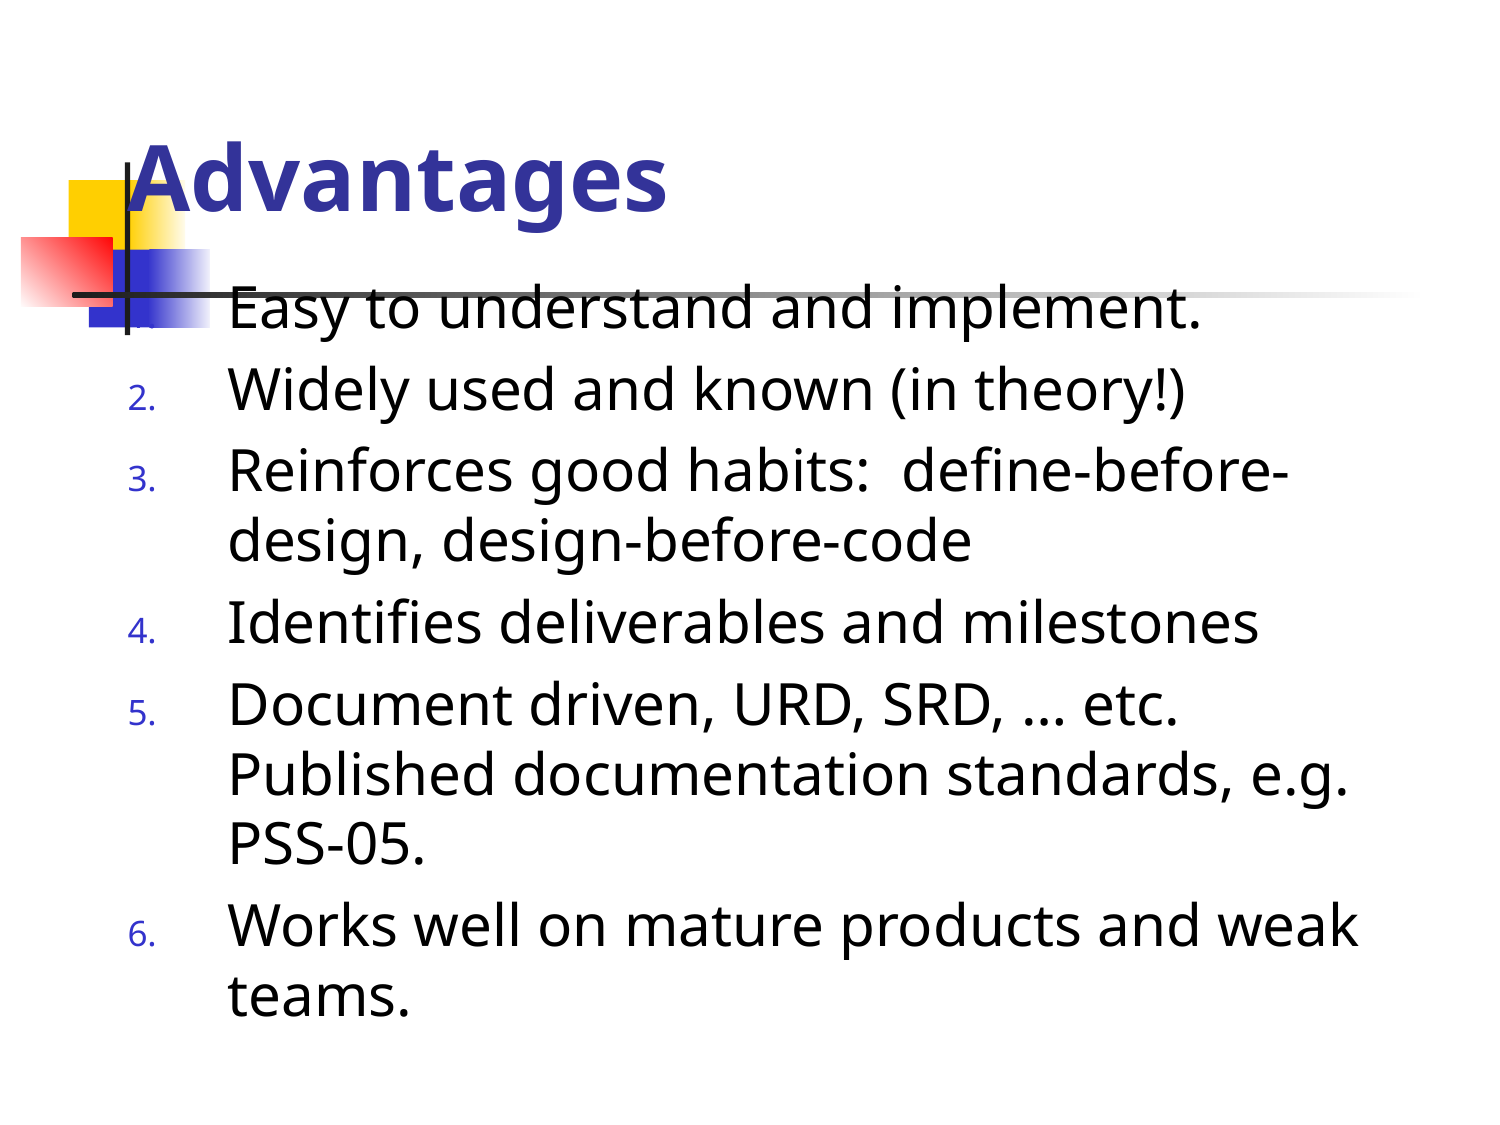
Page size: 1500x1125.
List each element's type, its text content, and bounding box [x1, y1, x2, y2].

title Advantages [112, 49, 1388, 238]
list Easy to understand and implement. Widely used and known (in theory!) Reinforces good habits: define-before- design, design-before-code Identifies deliverables and milestones Document driven, URD, SRD, … etc. Published documentation standards, e.g. PSS-05. Works well on mature products and weak teams. [112, 262, 1388, 1063]
